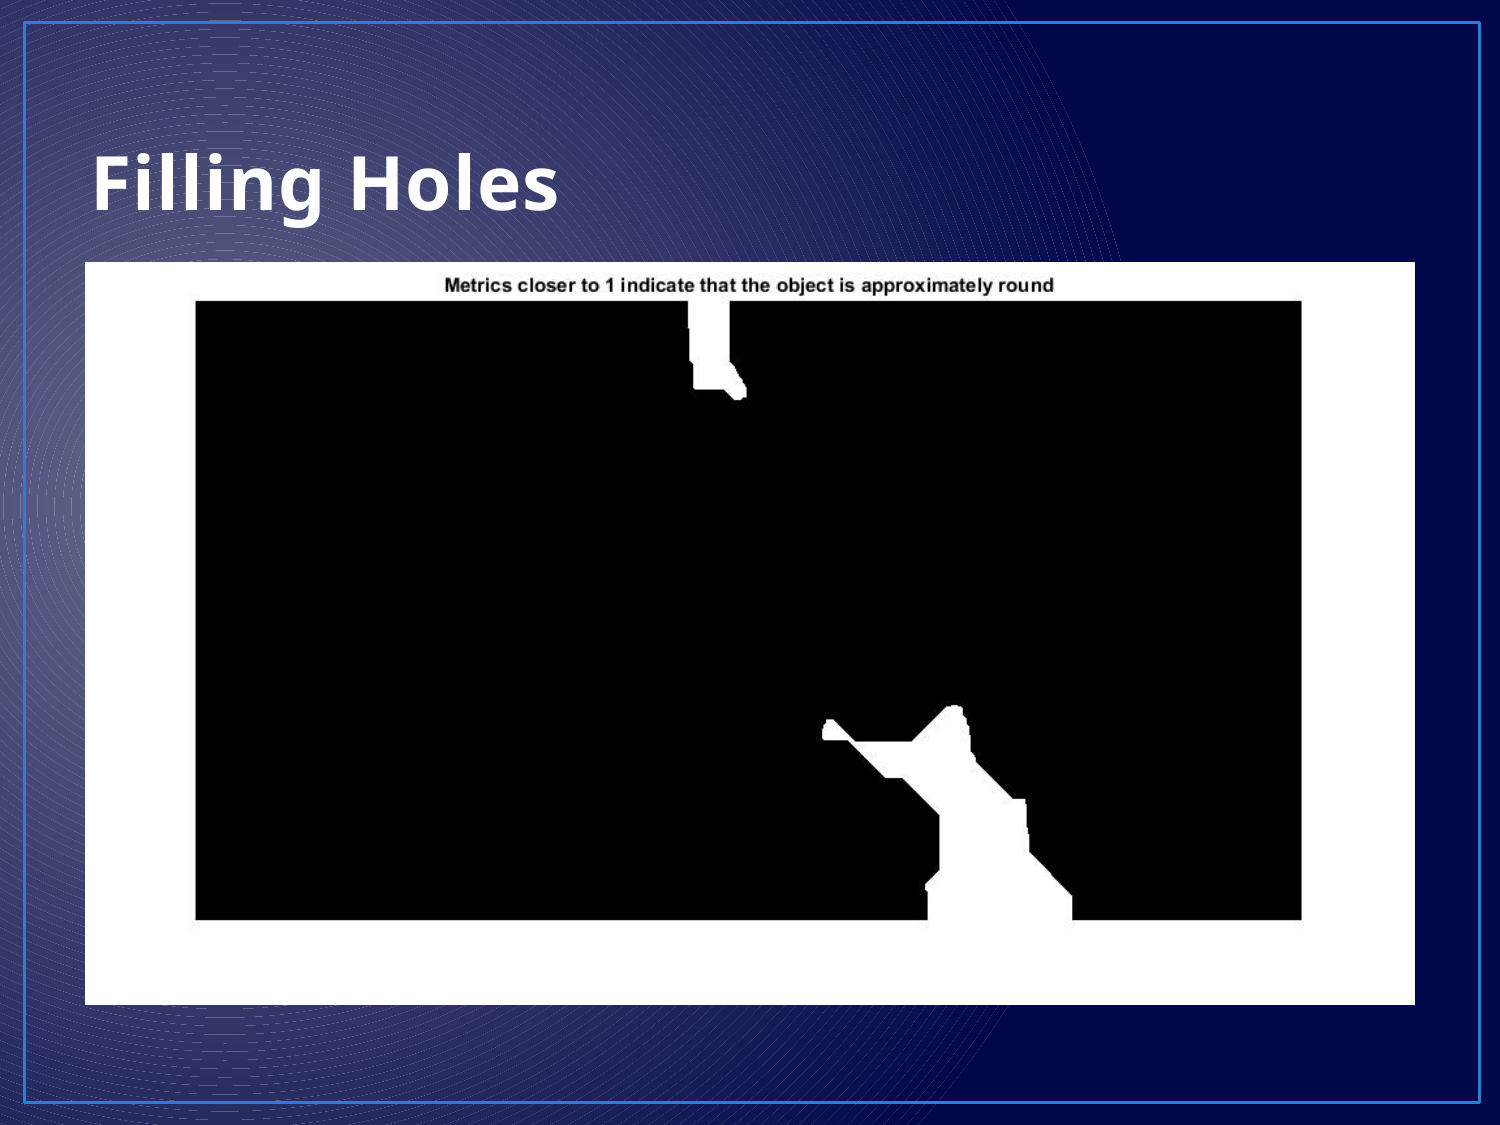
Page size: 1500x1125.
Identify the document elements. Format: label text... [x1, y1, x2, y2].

title Filling Holes [75, 45, 1425, 233]
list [84, 262, 1416, 1006]
